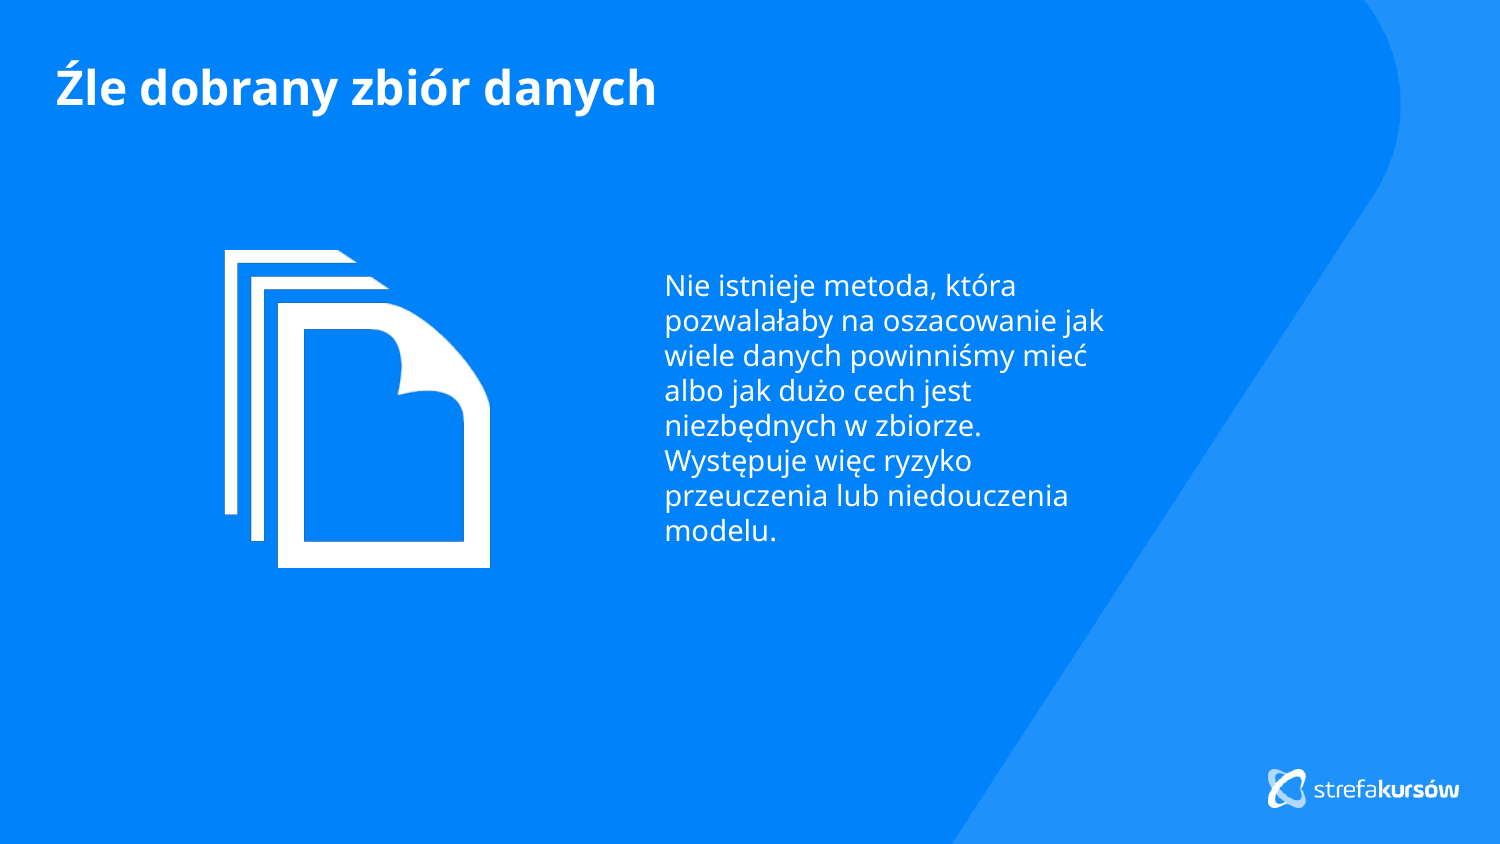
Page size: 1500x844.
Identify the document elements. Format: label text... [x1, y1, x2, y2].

picture [0, 0, 1500, 844]
text_box Nie istnieje metoda, która pozwalałaby na oszacowanie jak wiele danych powinniśmy mieć albo jak dużo cech jest niezbędnych w zbiorze. Występuje więc ryzyko przeuczenia lub niedouczenia modelu. [649, 259, 1122, 658]
text_box Źle dobrany zbiór danych [41, 42, 809, 131]
